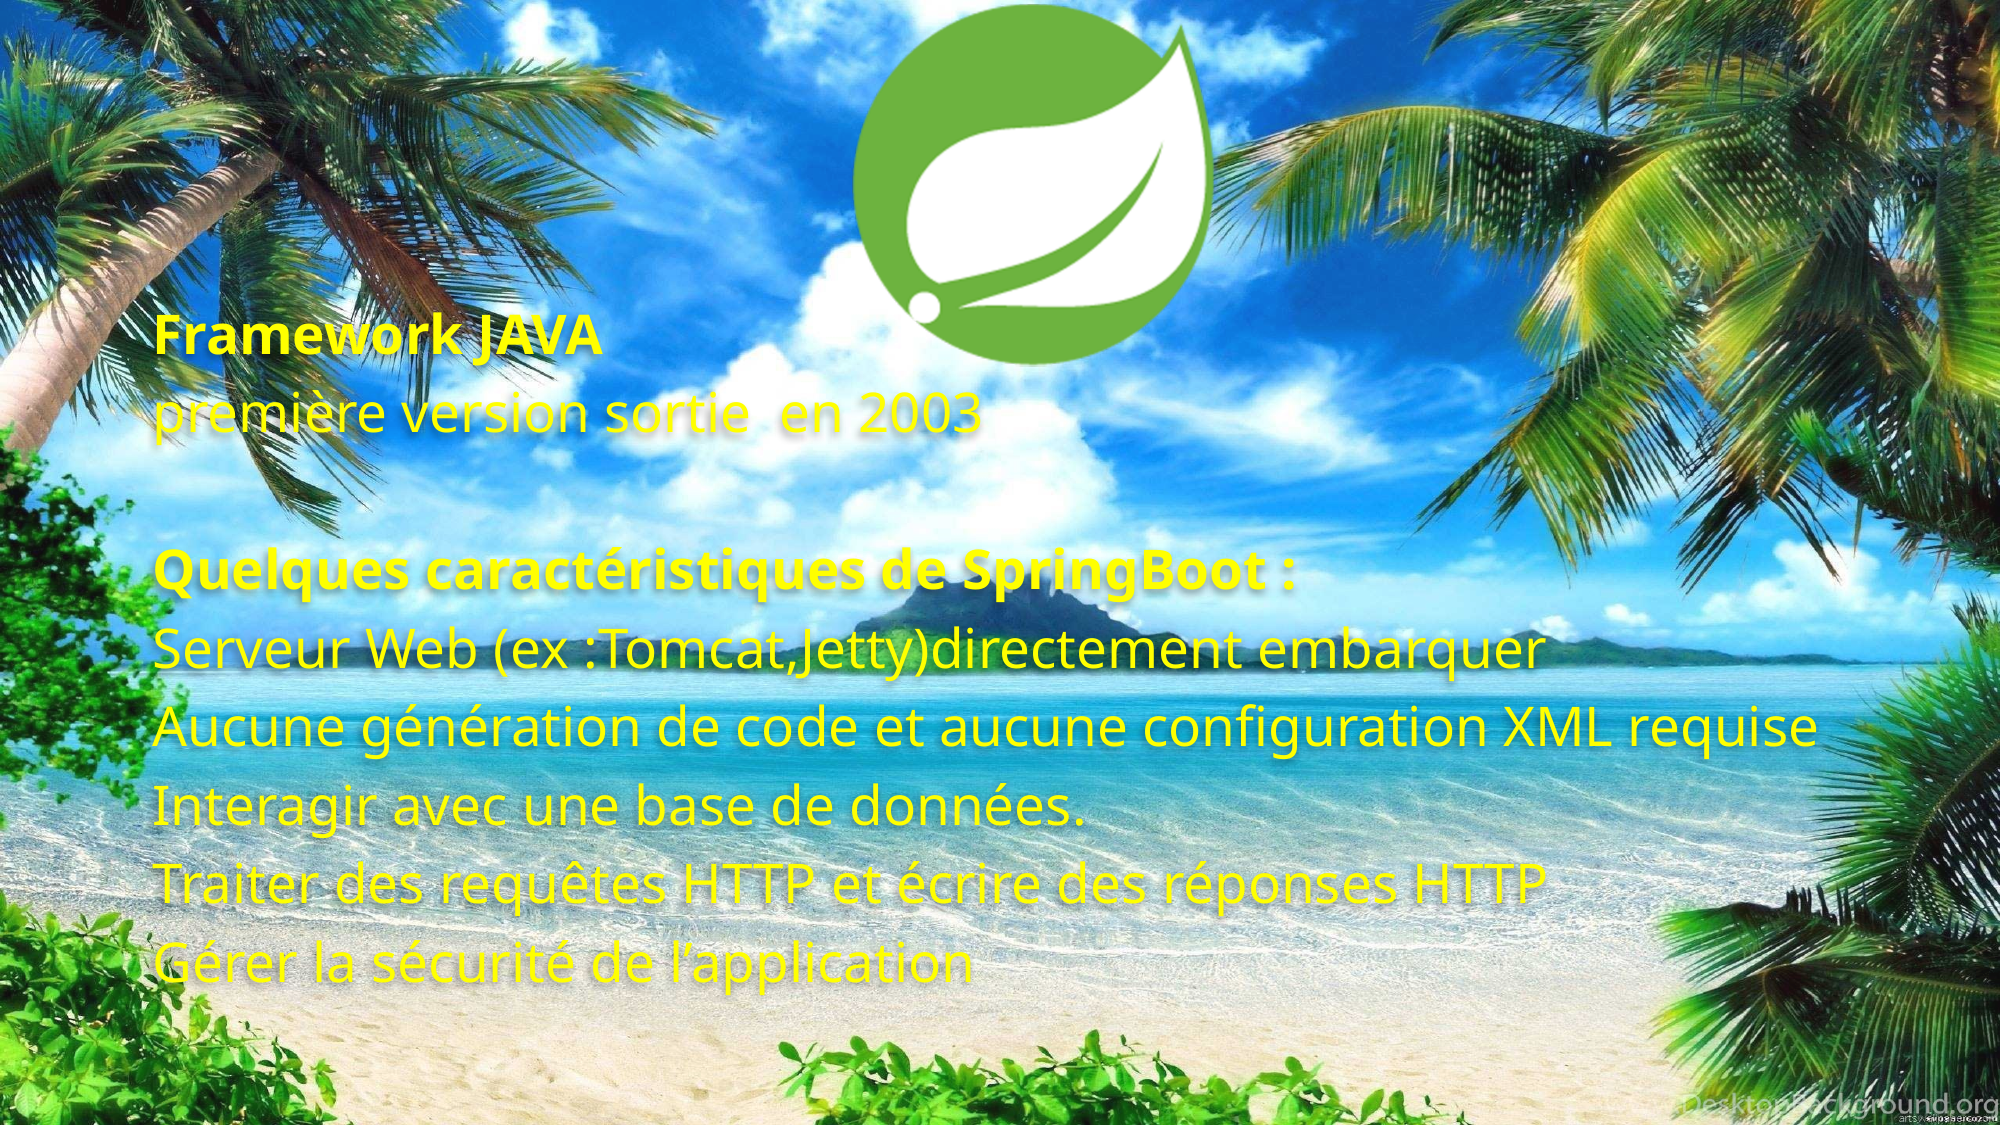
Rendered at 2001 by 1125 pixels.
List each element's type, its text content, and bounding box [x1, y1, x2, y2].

list Framework JAVA première version sortie en 2003 Quelques caractéristiques de SpringBoot : Serveur Web (ex :Tomcat,Jetty)directement embarquer Aucune génération de code et aucune configuration XML requise Interagir avec une base de données. Traiter des requêtes HTTP et écrire des réponses HTTP Gérer la sécurité de l’application [137, 299, 1863, 1014]
picture [0, 0, 2000, 1125]
